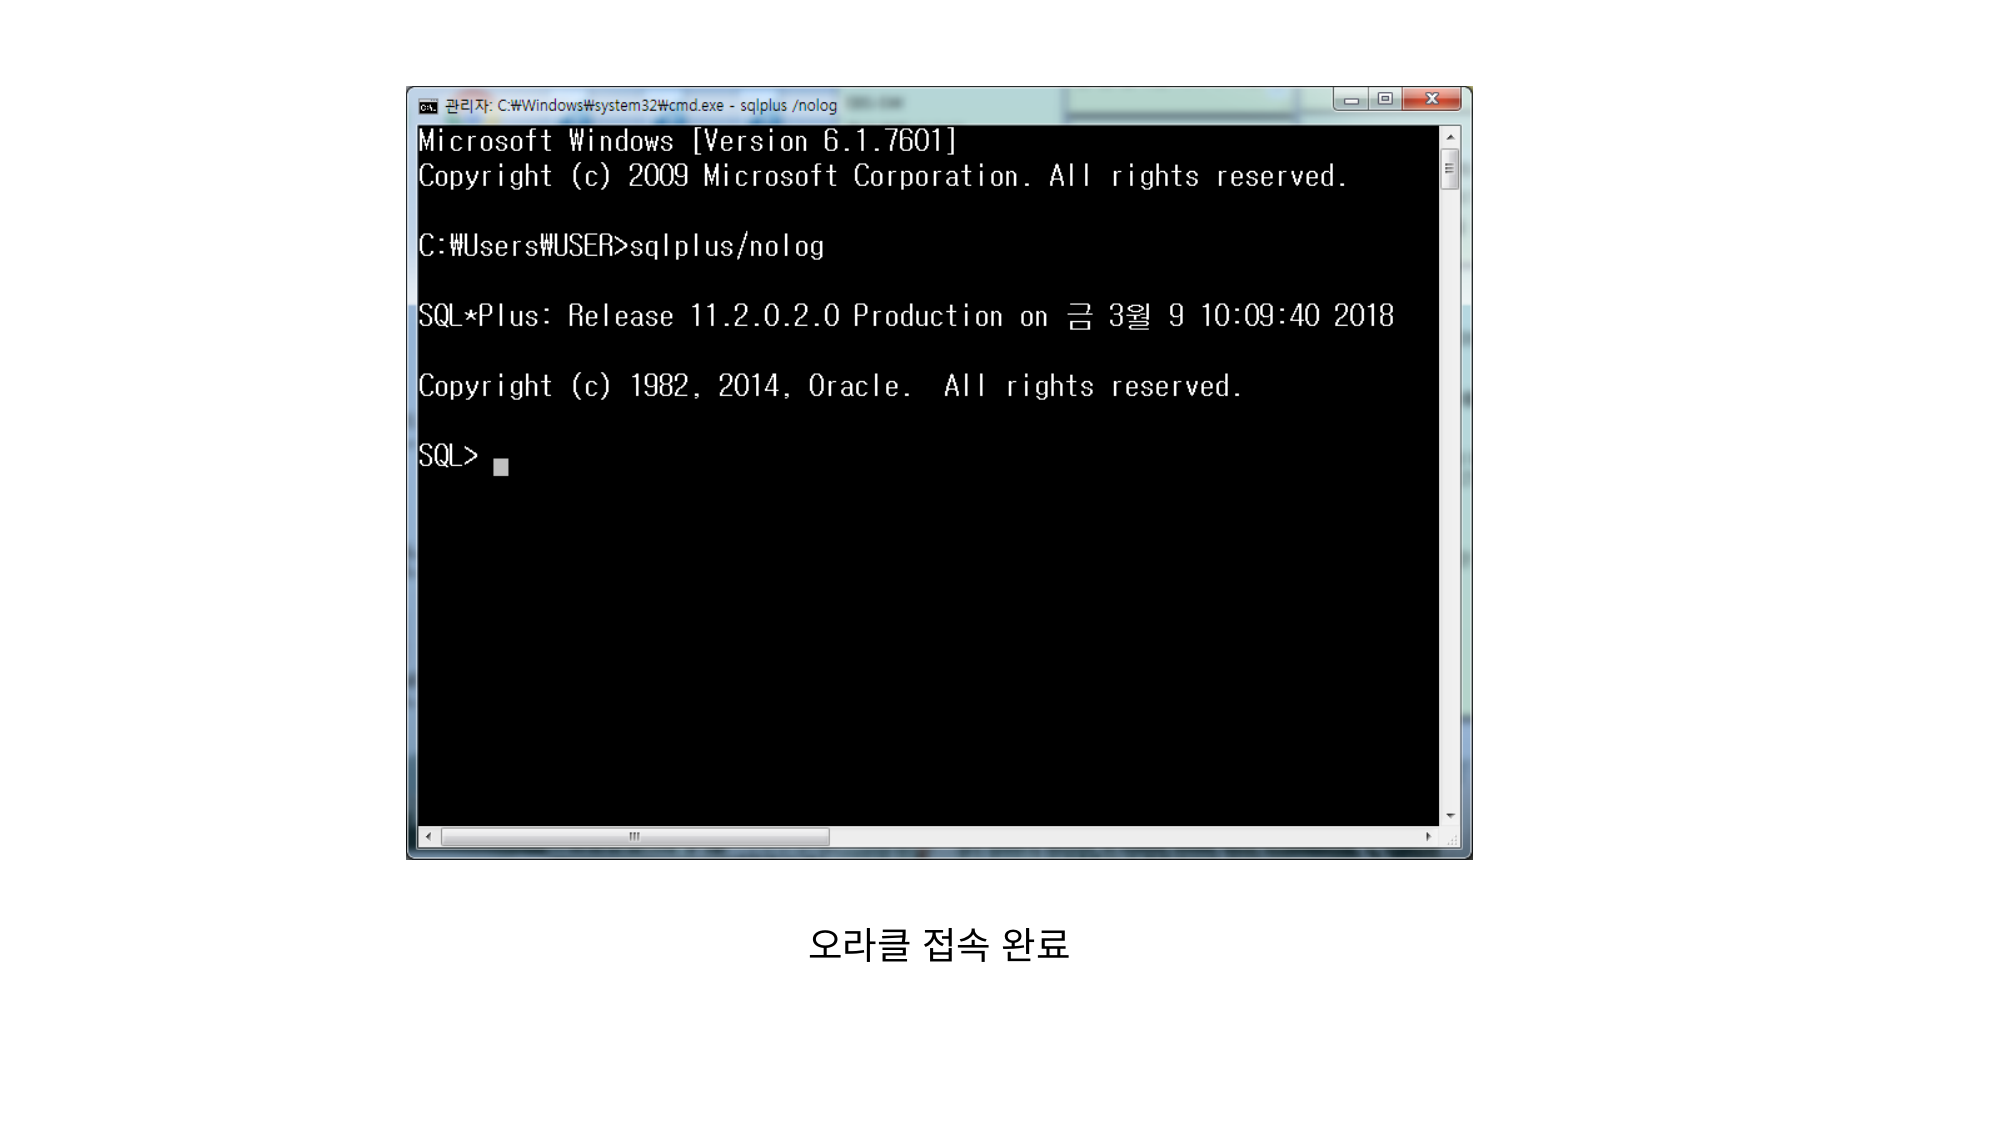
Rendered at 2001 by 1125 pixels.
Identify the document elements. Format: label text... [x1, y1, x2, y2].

picture [406, 86, 1473, 860]
text_box 오라클 접속 완료 [406, 914, 1473, 975]
